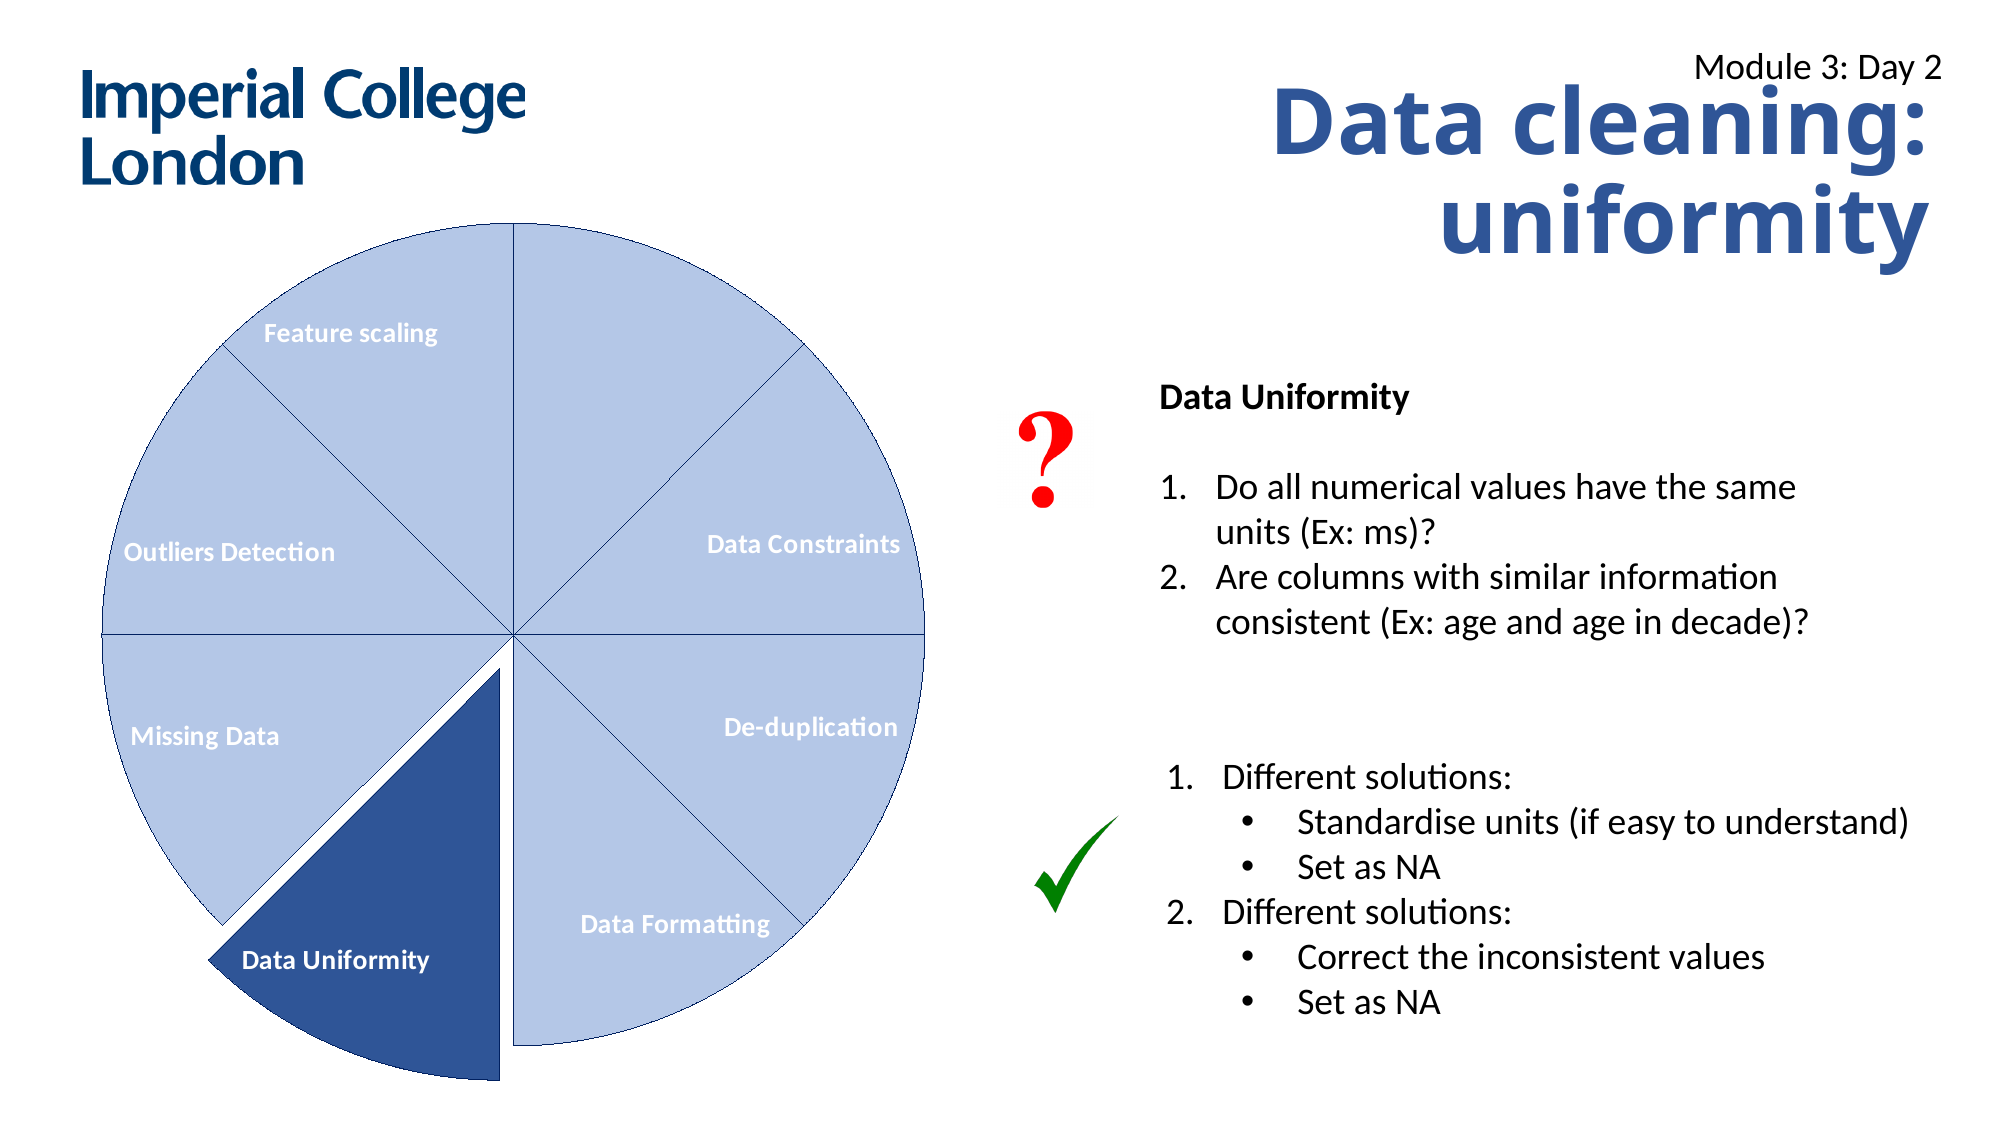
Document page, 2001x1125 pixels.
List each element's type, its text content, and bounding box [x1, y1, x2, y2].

text_box Data Uniformity Do all numerical values have the same units (Ex: ms)? Are columns with similar information consistent (Ex: age and age in decade)? [1269, 364, 1866, 649]
text_box Different solutions: Standardise units (if easy to understand) Set as NA Different solutions: Correct the inconsistent values Set as NA [1269, 700, 2000, 1120]
picture [82, 67, 525, 161]
chart [0, 161, 1269, 1125]
text_box Data cleaning: uniformity [746, 65, 1945, 283]
text_box Module 3: Day 2 [1678, 34, 2000, 95]
